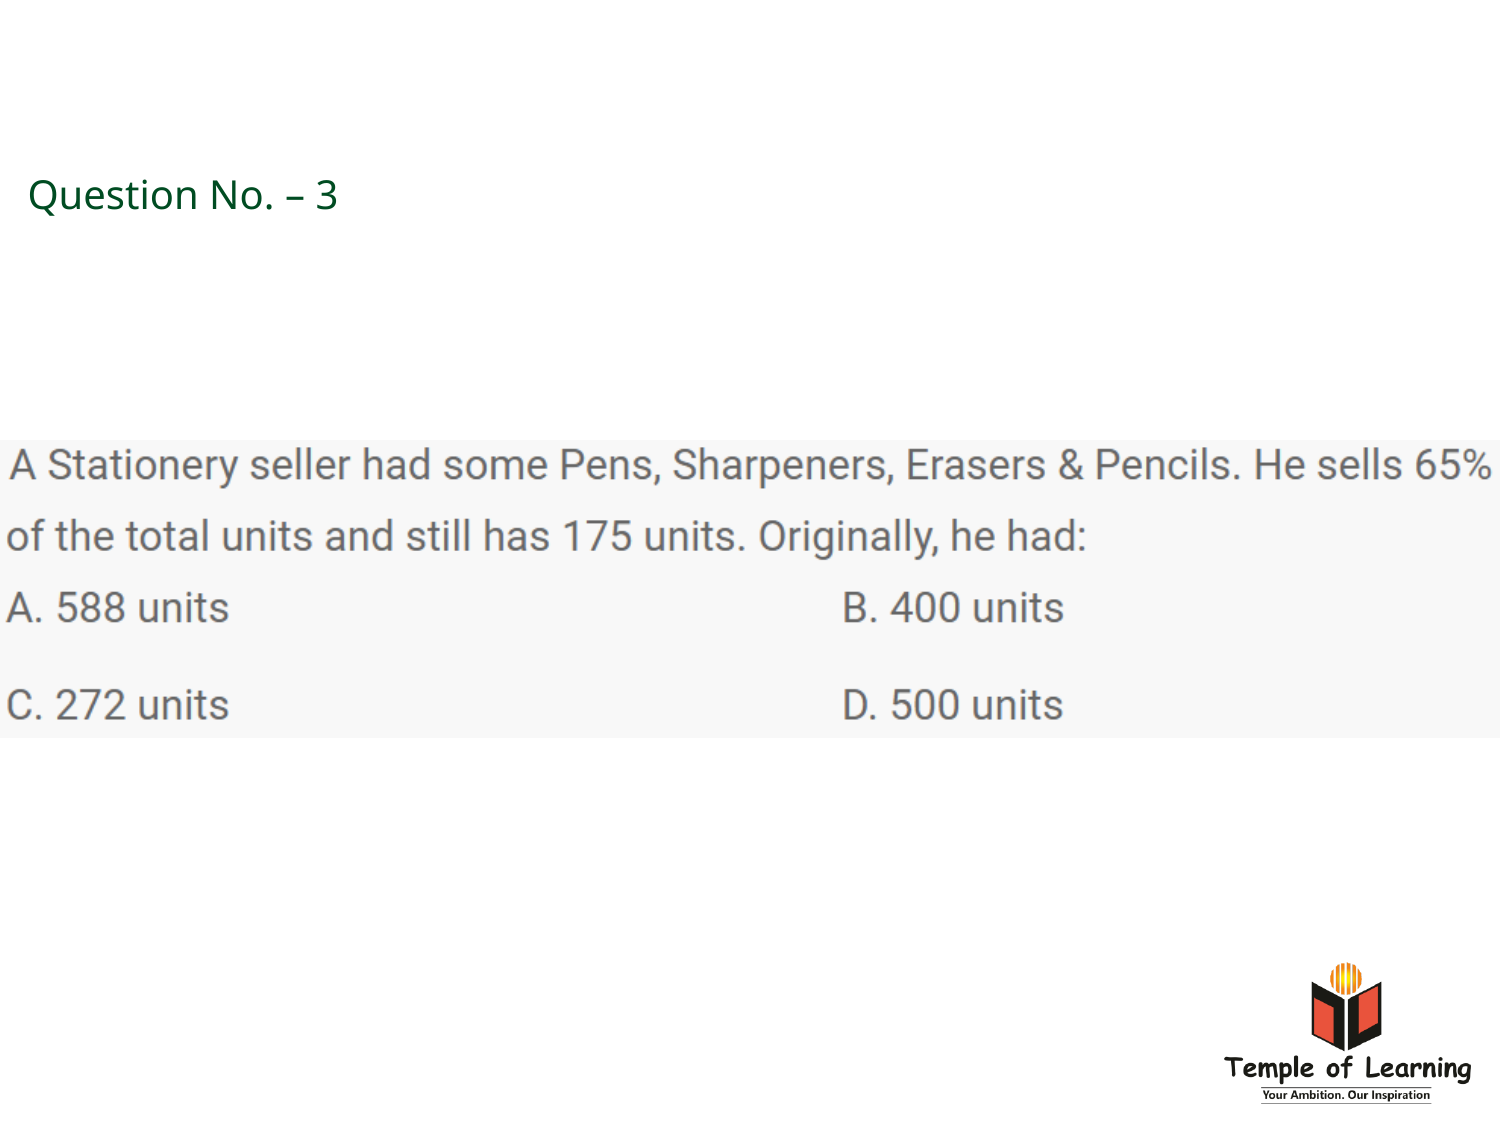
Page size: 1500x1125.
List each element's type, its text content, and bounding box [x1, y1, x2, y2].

text_box Question No. – 3 [12, 137, 425, 225]
picture [0, 439, 1500, 738]
picture [1224, 962, 1471, 1104]
